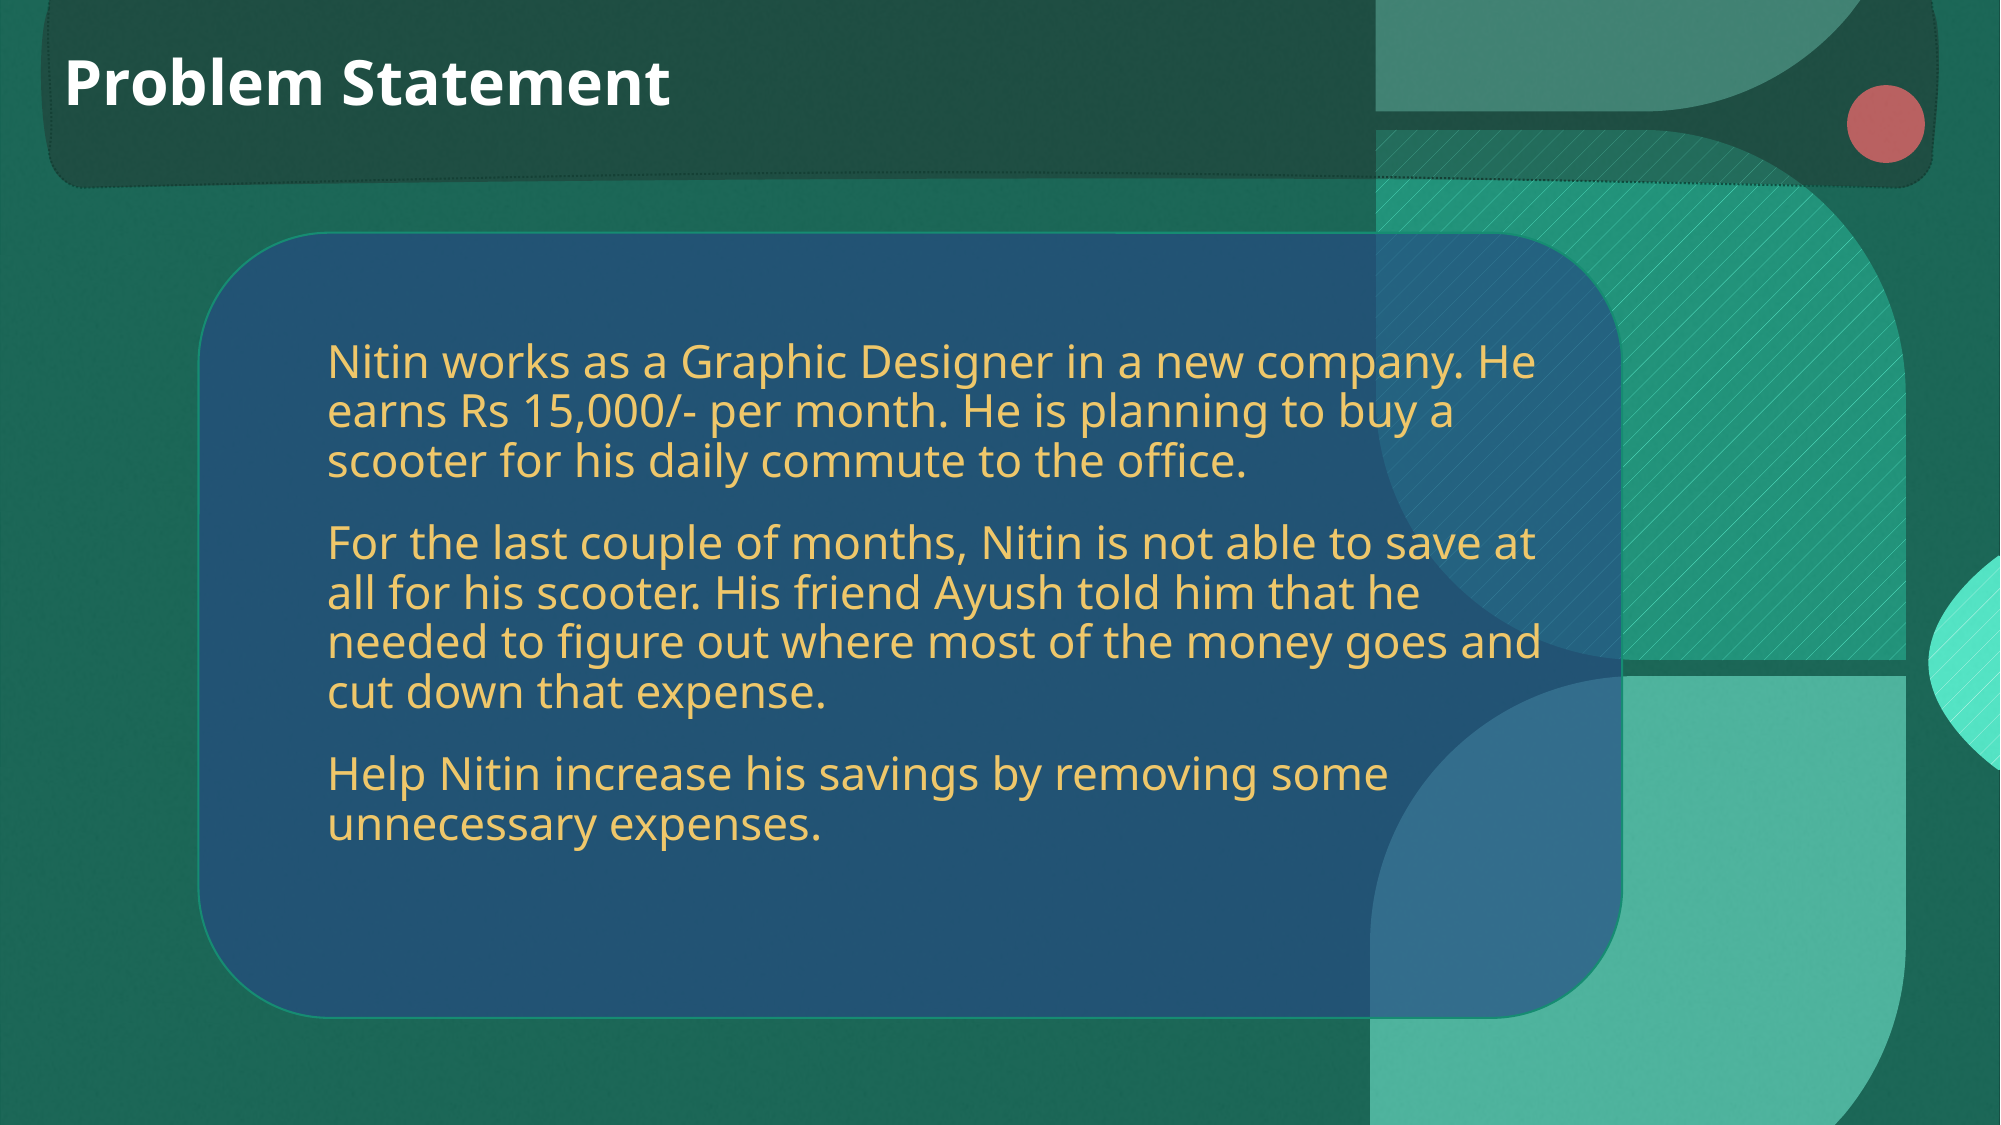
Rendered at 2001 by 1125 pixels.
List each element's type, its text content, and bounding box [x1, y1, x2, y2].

text_box Nitin works as a Graphic Designer in a new company. He earns Rs 15,000/- per month. He is planning to buy a scooter for his daily commute to the office. For the last couple of months, Nitin is not able to save at all for his scooter. His friend Ayush told him that he needed to figure out where most of the money goes and cut down that expense. Help Nitin increase his savings by removing some unnecessary expenses. [197, 231, 1624, 1019]
text_box Problem Statement [40, 0, 1939, 189]
